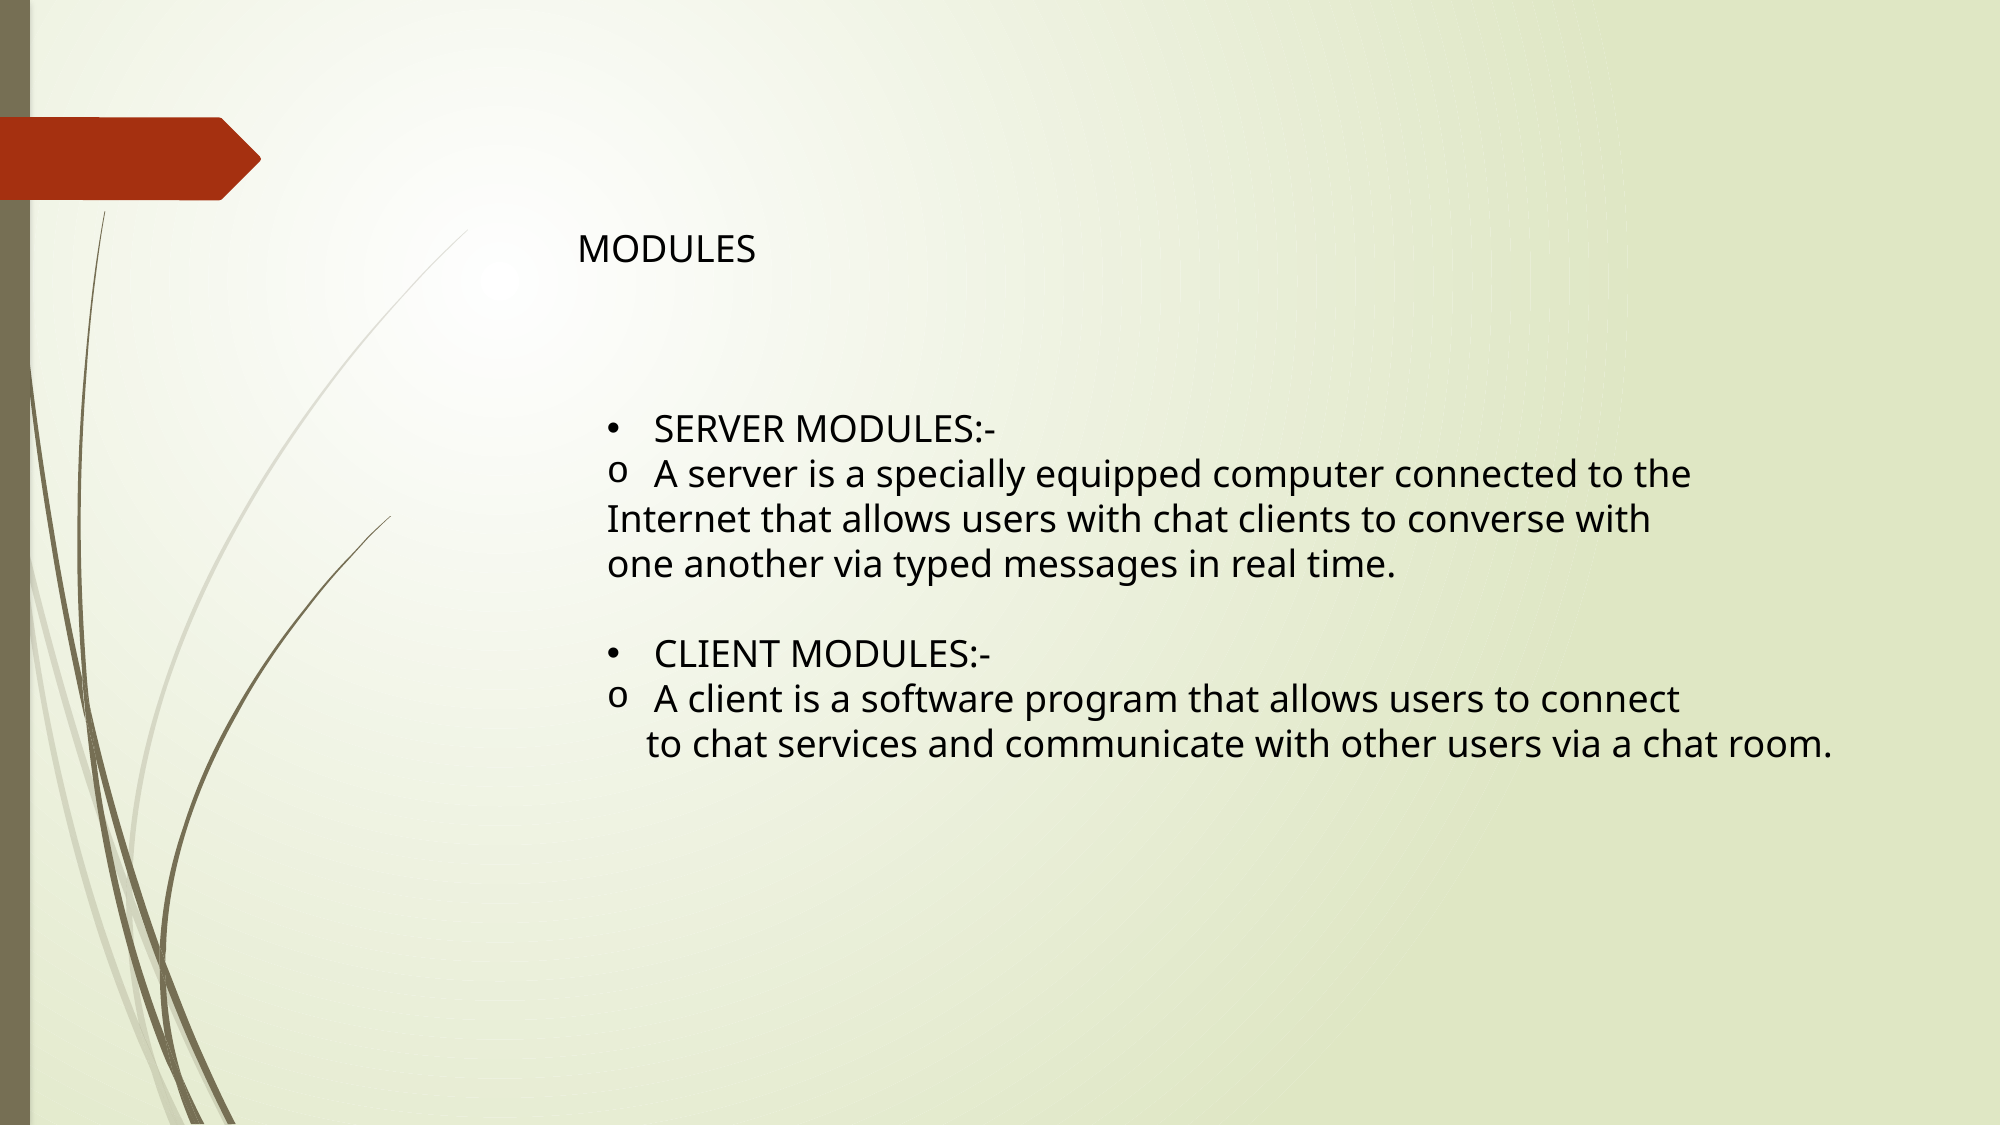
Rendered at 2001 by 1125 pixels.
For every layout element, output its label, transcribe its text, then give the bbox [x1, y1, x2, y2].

text_box SERVER MODULES:- A server is a specially equipped computer connected to the Internet that allows users with chat clients to converse with one another via typed messages in real time. CLIENT MODULES:- A client is a software program that allows users to connect to chat services and communicate with other users via a chat room. [592, 397, 1849, 863]
text_box MODULES [562, 217, 772, 338]
